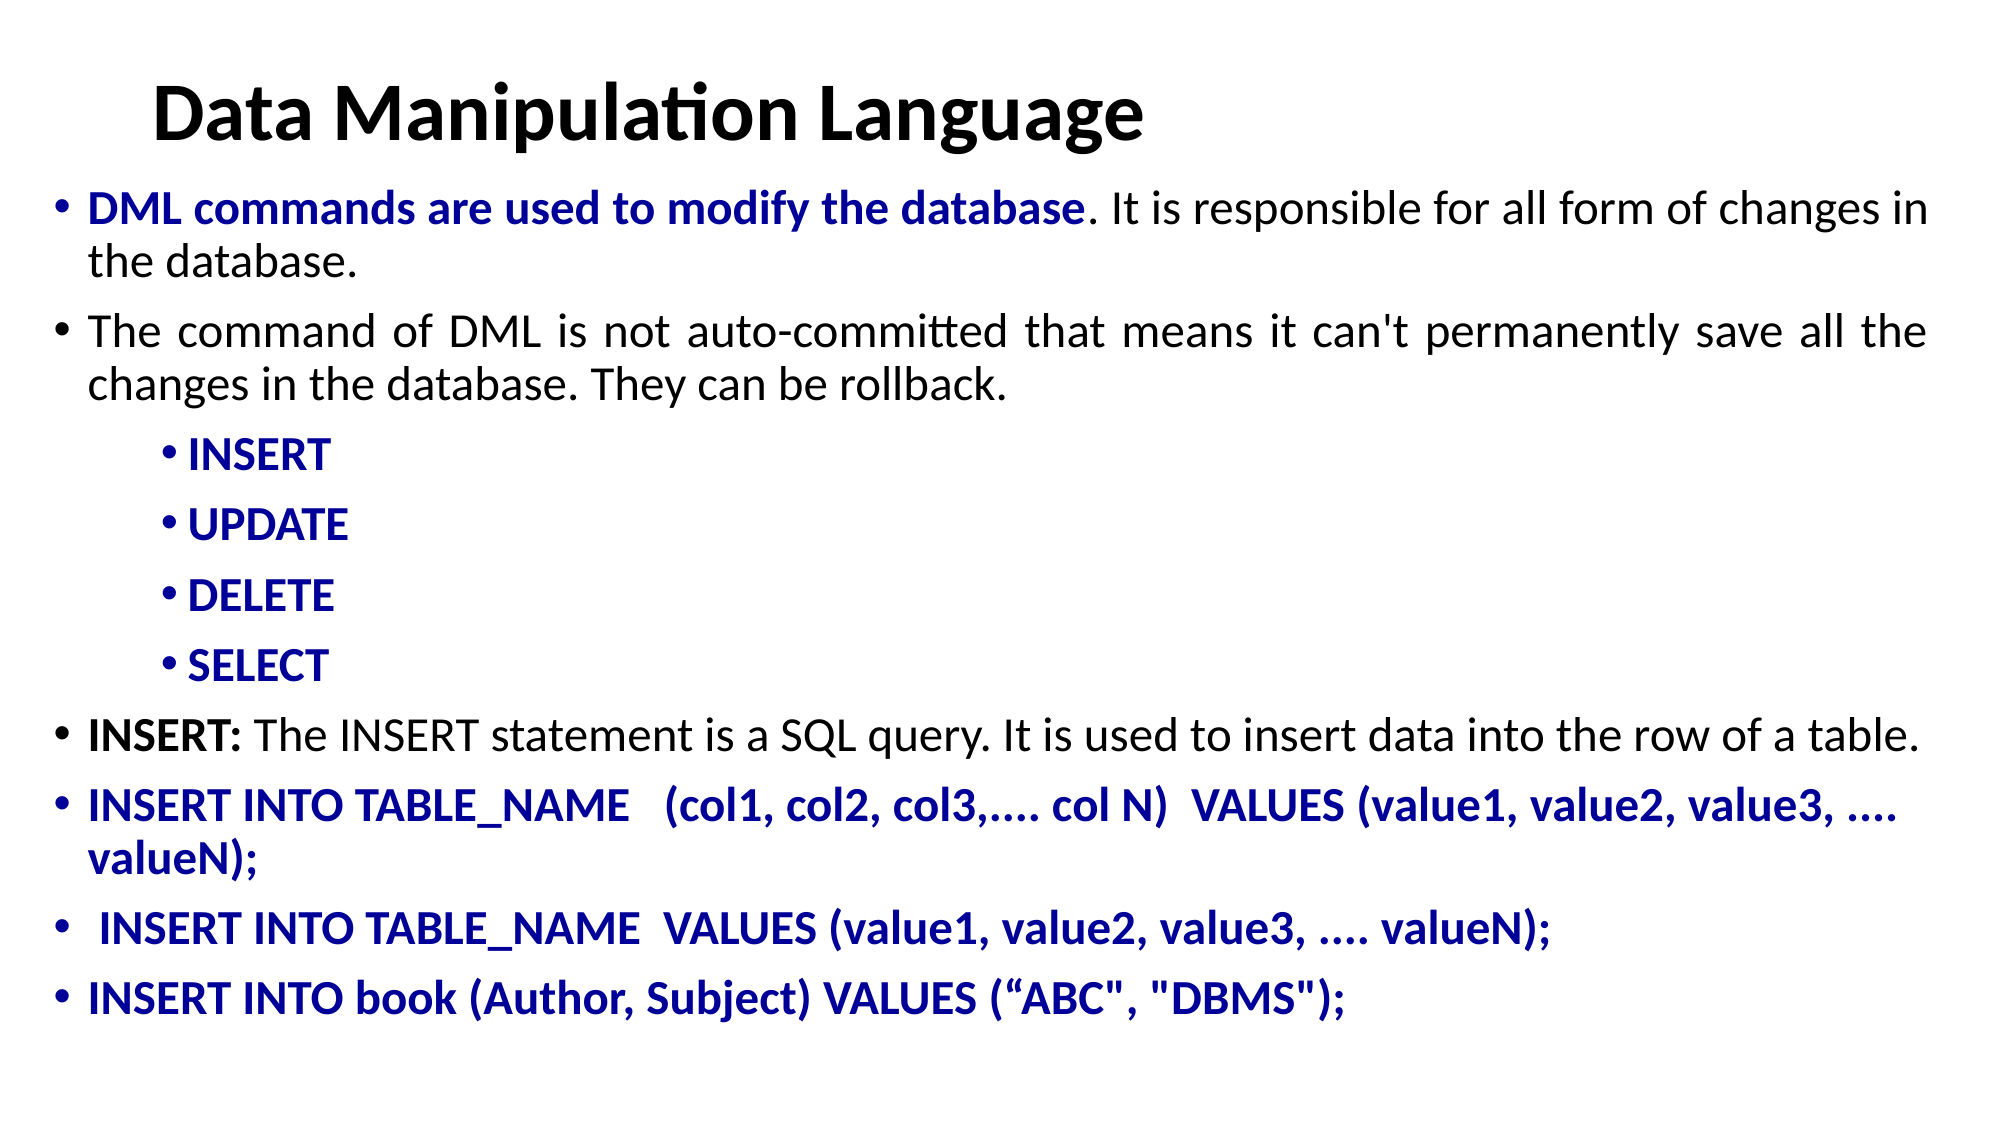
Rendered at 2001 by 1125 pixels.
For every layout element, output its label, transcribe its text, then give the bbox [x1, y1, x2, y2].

title Data Manipulation Language [137, 59, 1863, 174]
list DML commands are used to modify the database. It is responsible for all form of changes in the database. The command of DML is not auto-committed that means it can't permanently save all the changes in the database. They can be rollback. INSERT UPDATE DELETE SELECT INSERT: The INSERT statement is a SQL query. It is used to insert data into the row of a table. INSERT INTO TABLE_NAME (col1, col2, col3,.... col N) VALUES (value1, value2, value3, .... valueN); INSERT INTO TABLE_NAME VALUES (value1, value2, value3, .... valueN); INSERT INTO book (Author, Subject) VALUES (“ABC", "DBMS"); [38, 174, 1946, 1070]
